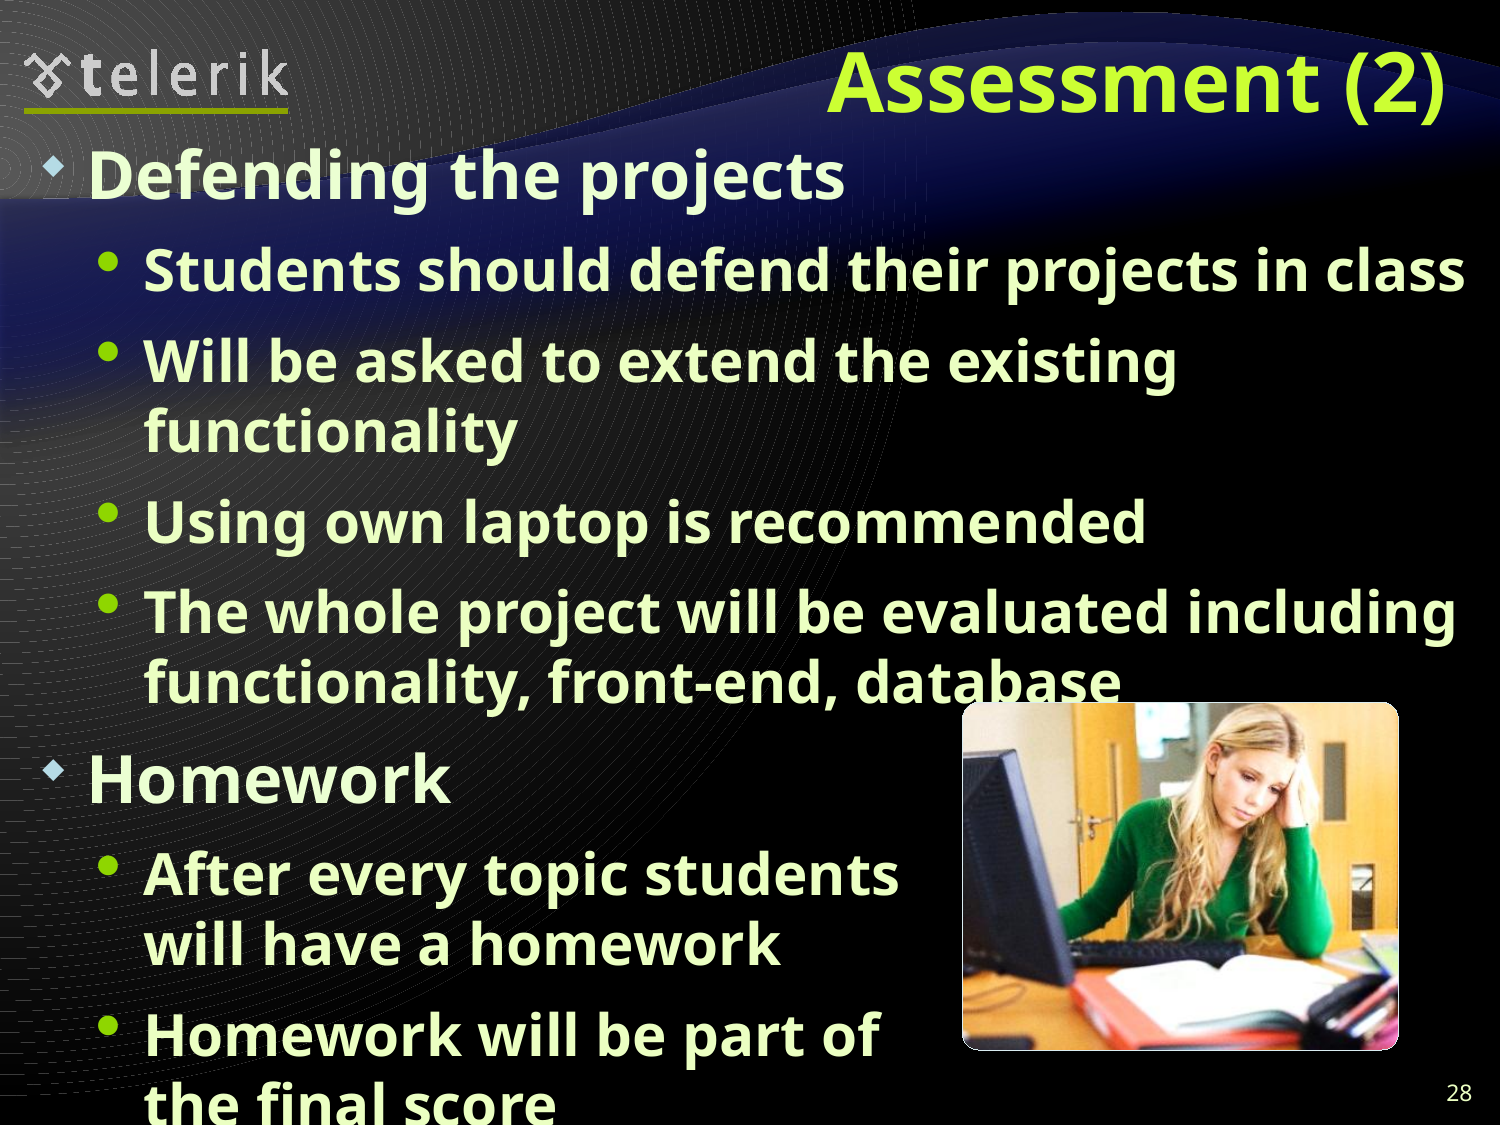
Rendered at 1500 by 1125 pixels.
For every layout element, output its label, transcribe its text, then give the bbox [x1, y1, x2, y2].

slide_number 28 [1412, 1074, 1488, 1113]
list Defending the projects Students should defend their projects in class Will be asked to extend the existing functionality Using own laptop is recommended The whole project will be evaluated including functionality, front-end, database Homework After every topic students will have a homework Homework will be part of the final score [24, 125, 1488, 1100]
title Assessment (2) [300, 12, 1463, 125]
picture [962, 701, 1399, 1051]
picture [24, 49, 288, 114]
